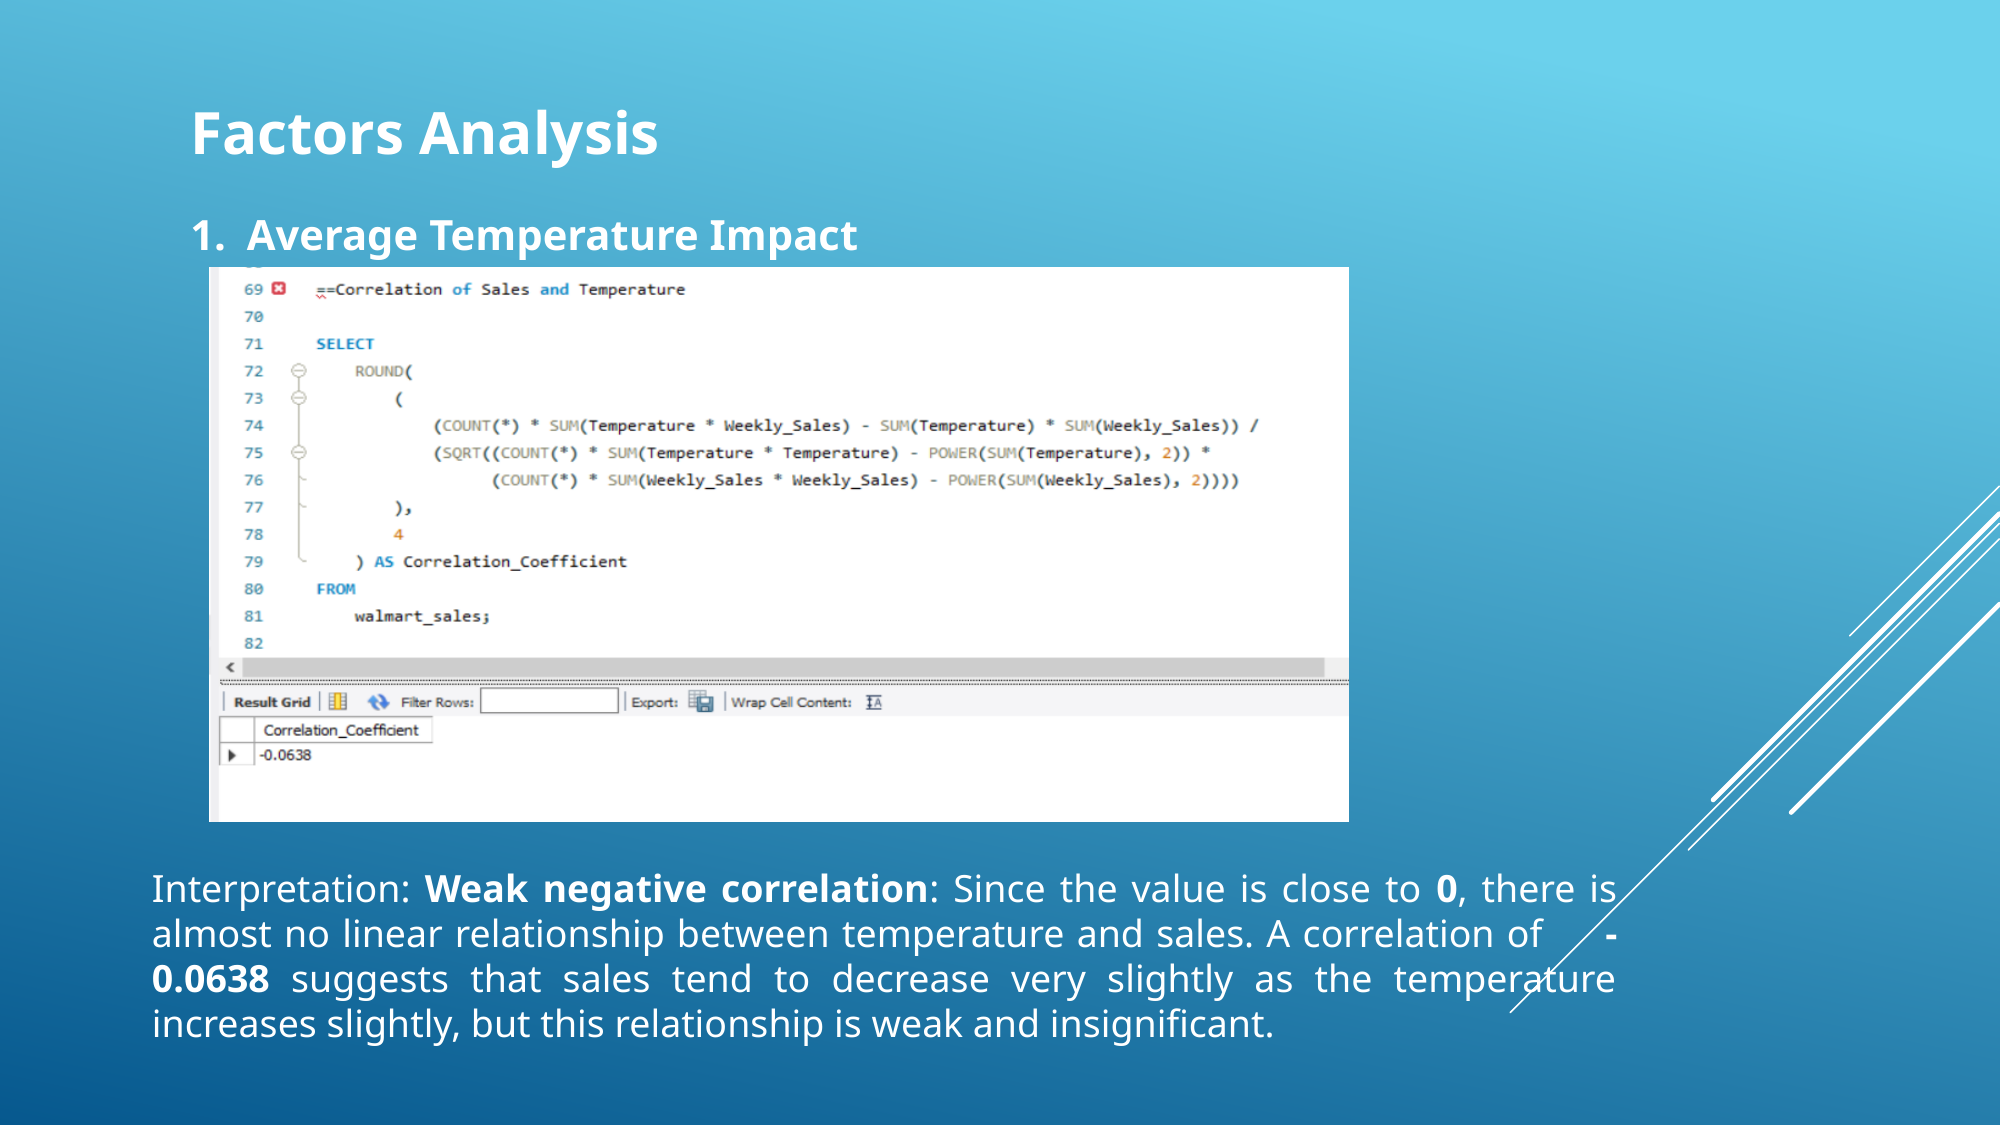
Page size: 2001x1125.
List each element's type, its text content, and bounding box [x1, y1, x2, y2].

text_box Interpretation: Weak negative correlation: Since the value is close to 0, there is almost no linear relationship between temperature and sales. A correlation of -0.0638 suggests that sales tend to decrease very slightly as the temperature increases slightly, but this relationship is weak and insignificant. [137, 857, 1633, 1053]
picture [209, 266, 1349, 823]
text_box Factors Analysis [175, 88, 1437, 174]
text_box Average Temperature Impact [175, 201, 936, 267]
